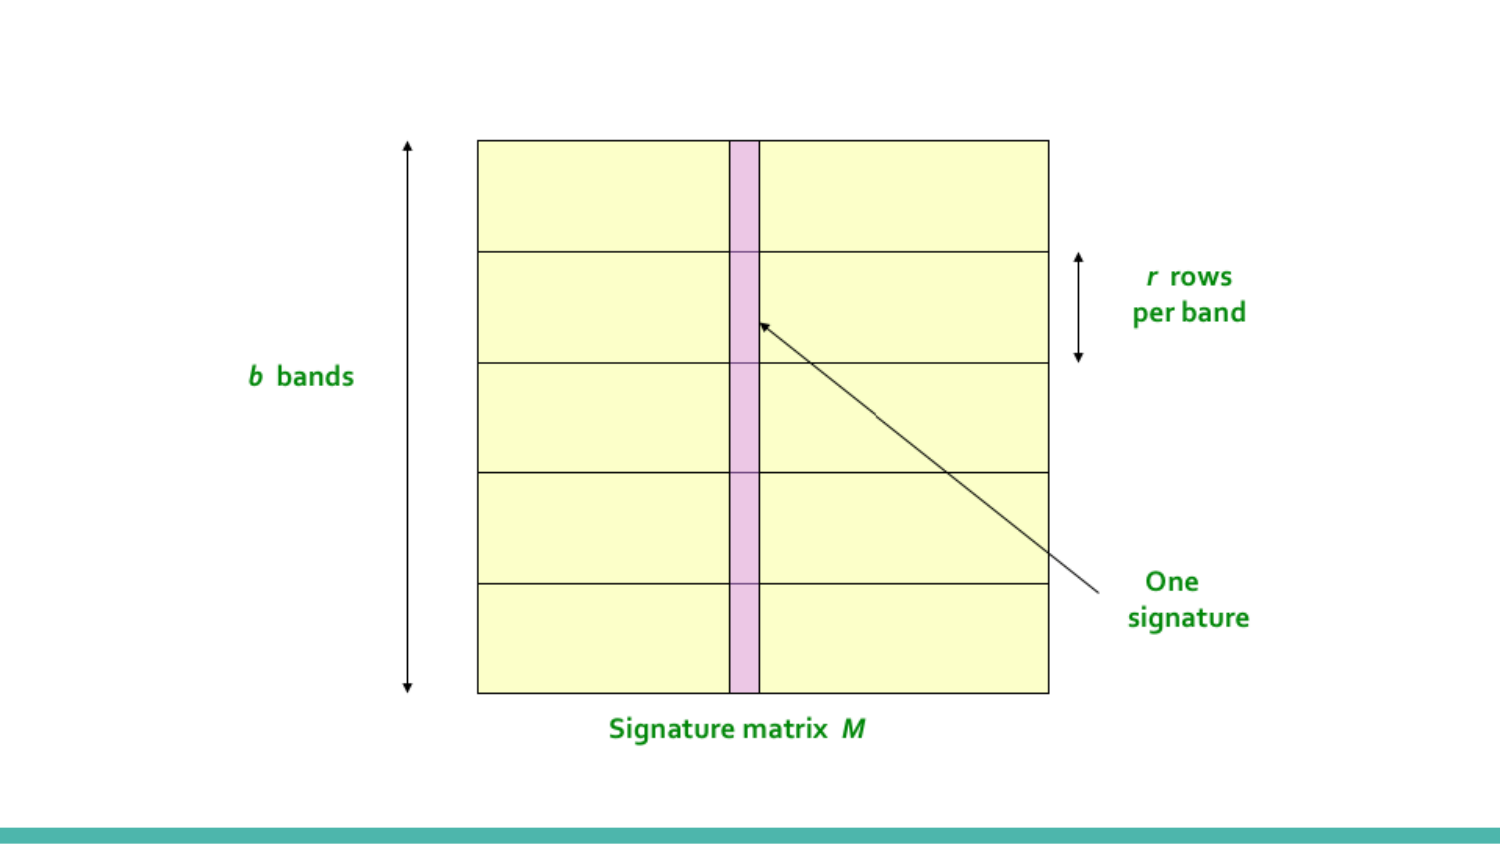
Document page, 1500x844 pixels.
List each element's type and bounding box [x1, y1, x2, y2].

picture [188, 76, 1312, 768]
